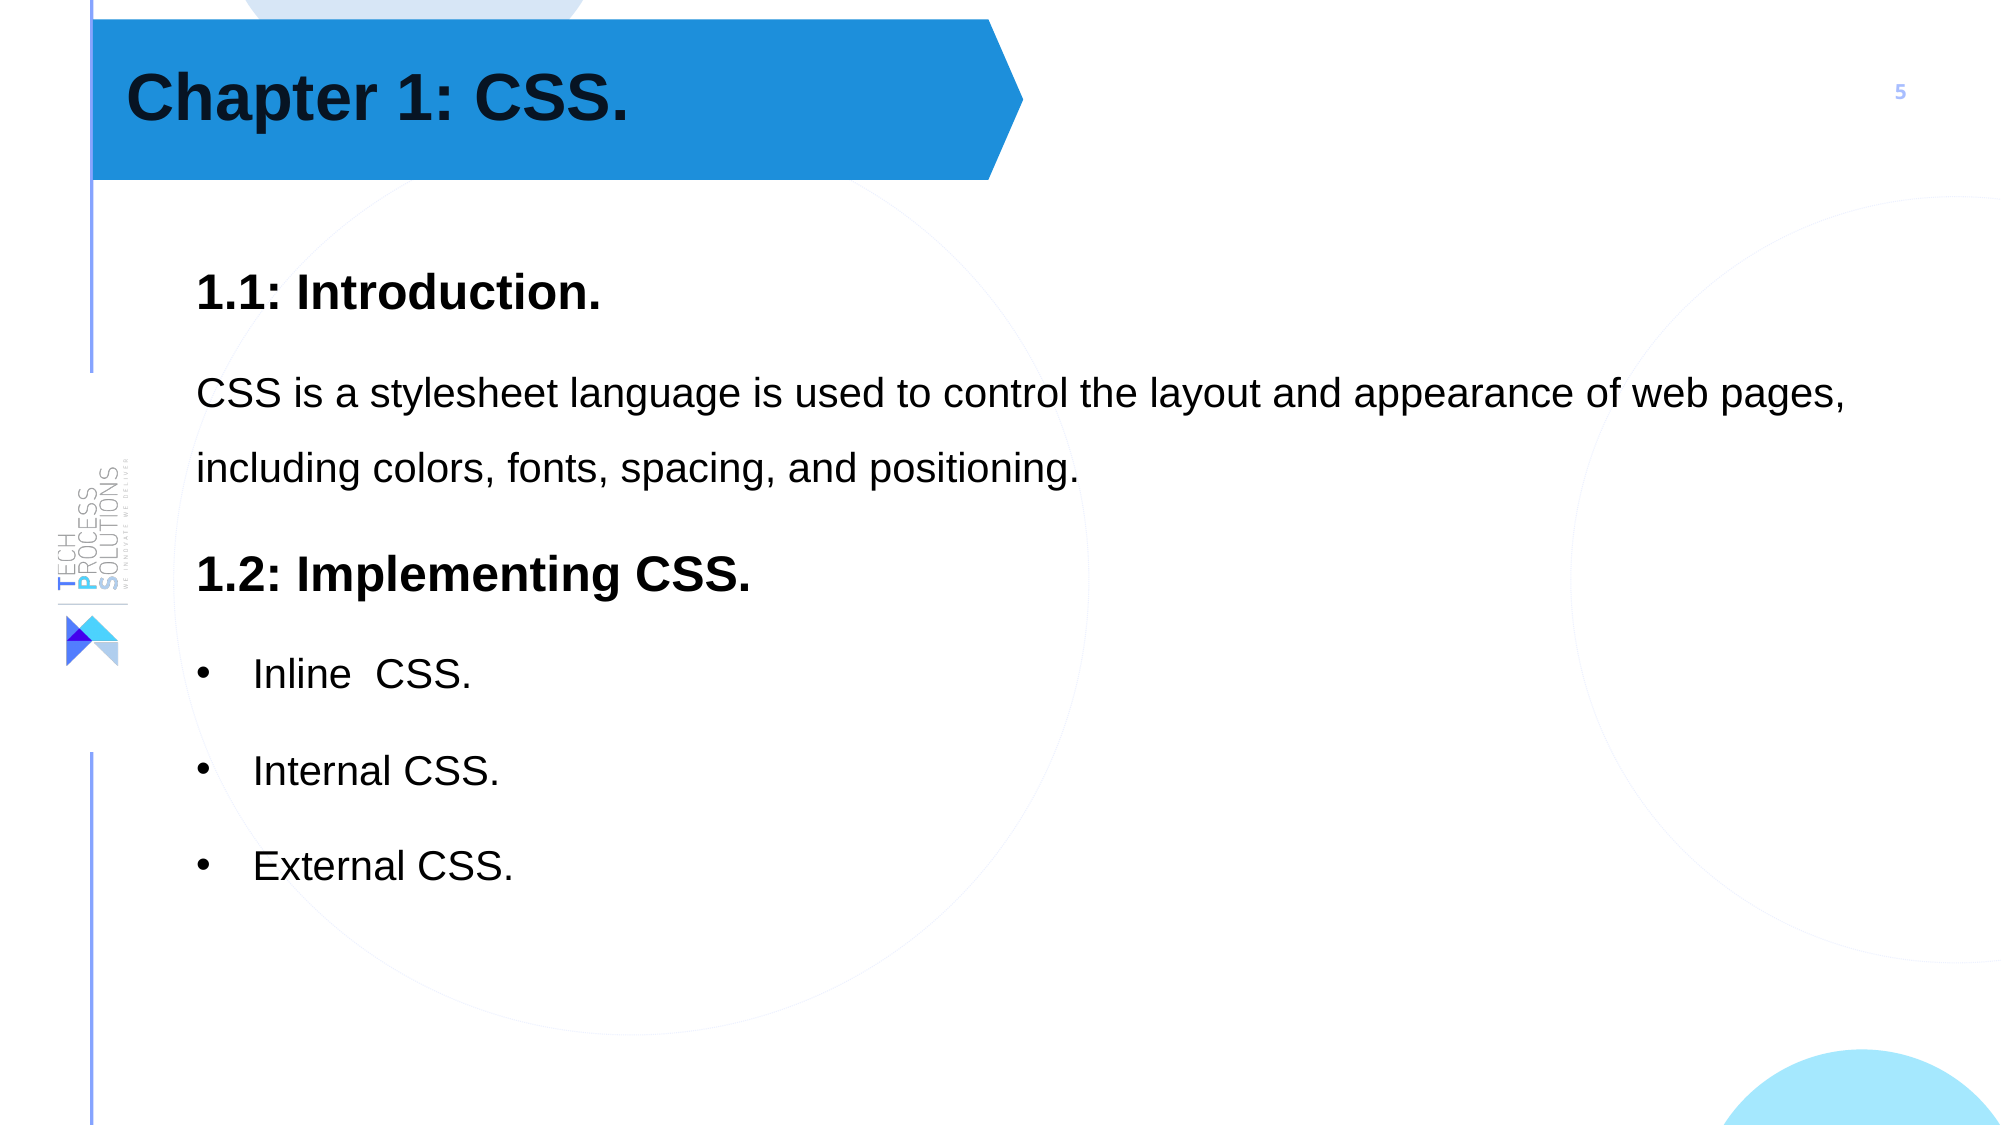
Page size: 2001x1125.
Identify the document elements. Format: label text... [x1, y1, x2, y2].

list 1.1: Introduction. CSS is a stylesheet language is used to control the layout and appearance of web pages, including colors, fonts, spacing, and positioning. 1.2: Implementing CSS. Inline CSS. Internal CSS. External CSS. [181, 221, 2000, 1125]
picture [58, 460, 128, 666]
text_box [92, 19, 1024, 180]
